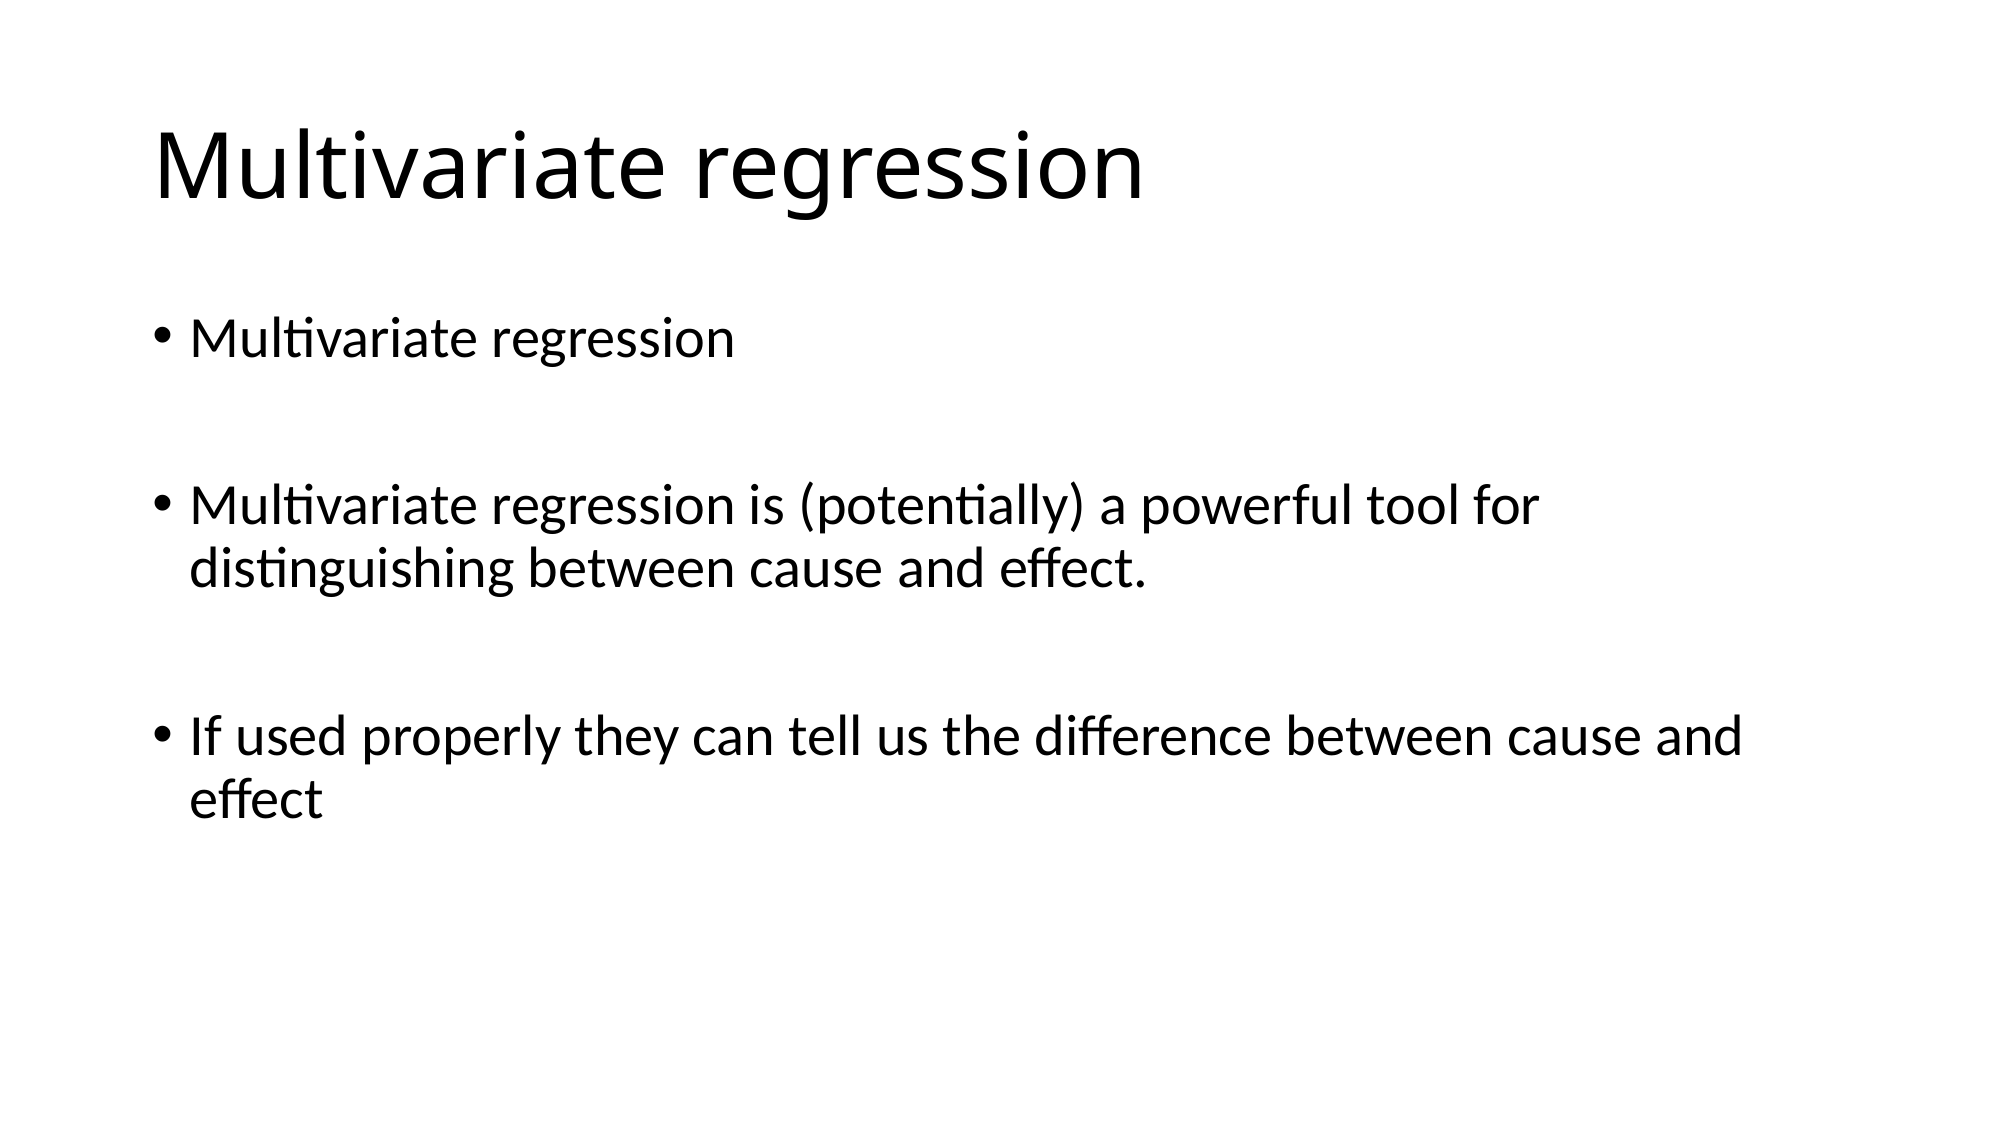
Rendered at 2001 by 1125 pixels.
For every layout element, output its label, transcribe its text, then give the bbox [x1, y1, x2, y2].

list Multivariate regression Multivariate regression is (potentially) a powerful tool for distinguishing between cause and effect. If used properly they can tell us the difference between cause and effect [137, 299, 1863, 1014]
title Multivariate regression [137, 59, 1863, 278]
